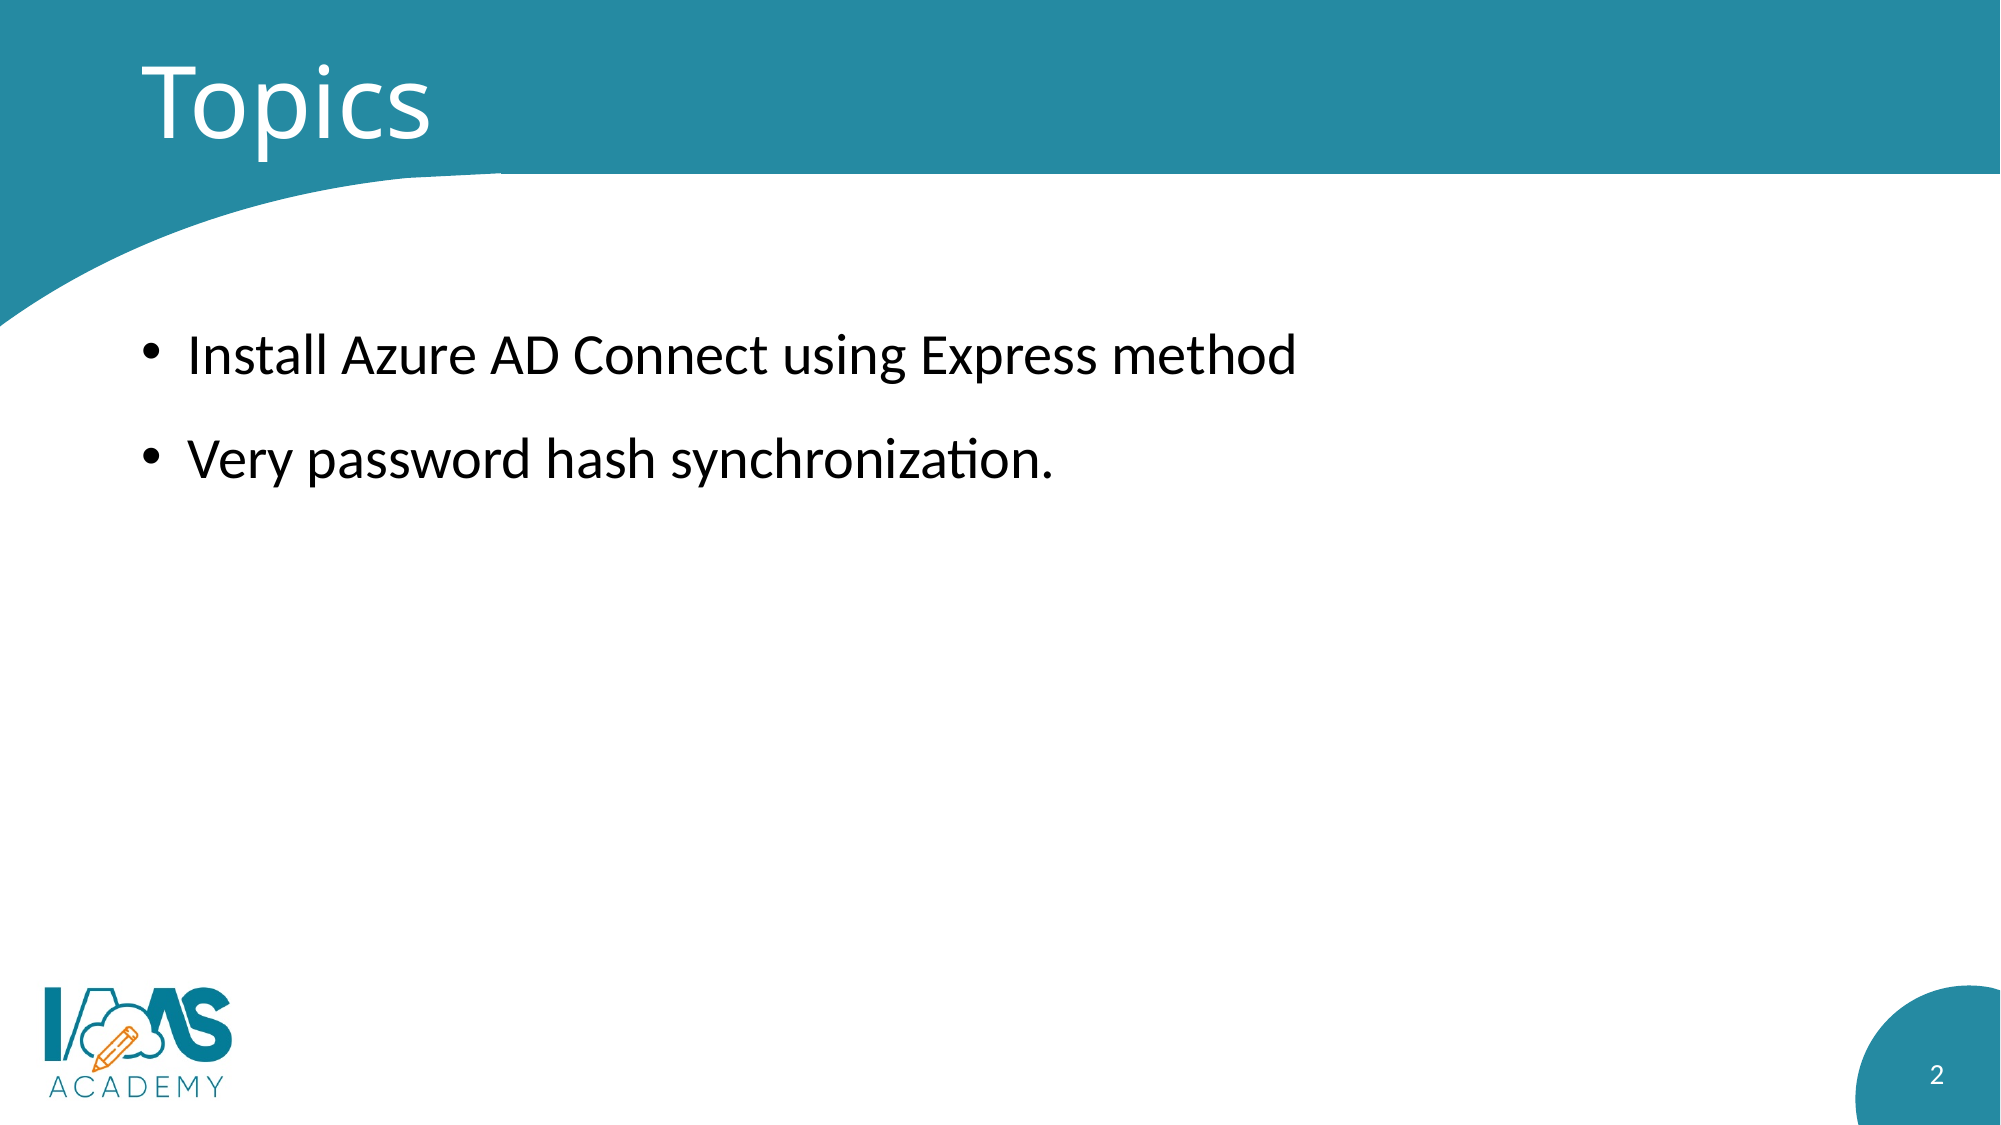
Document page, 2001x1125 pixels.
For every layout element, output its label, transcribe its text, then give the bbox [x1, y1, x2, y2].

title Topics [126, 35, 1852, 178]
picture [36, 953, 239, 1103]
slide_number 2 [1509, 1042, 1960, 1103]
text_box Install Azure AD Connect using Express method Very password hash synchronization. [126, 273, 1680, 618]
